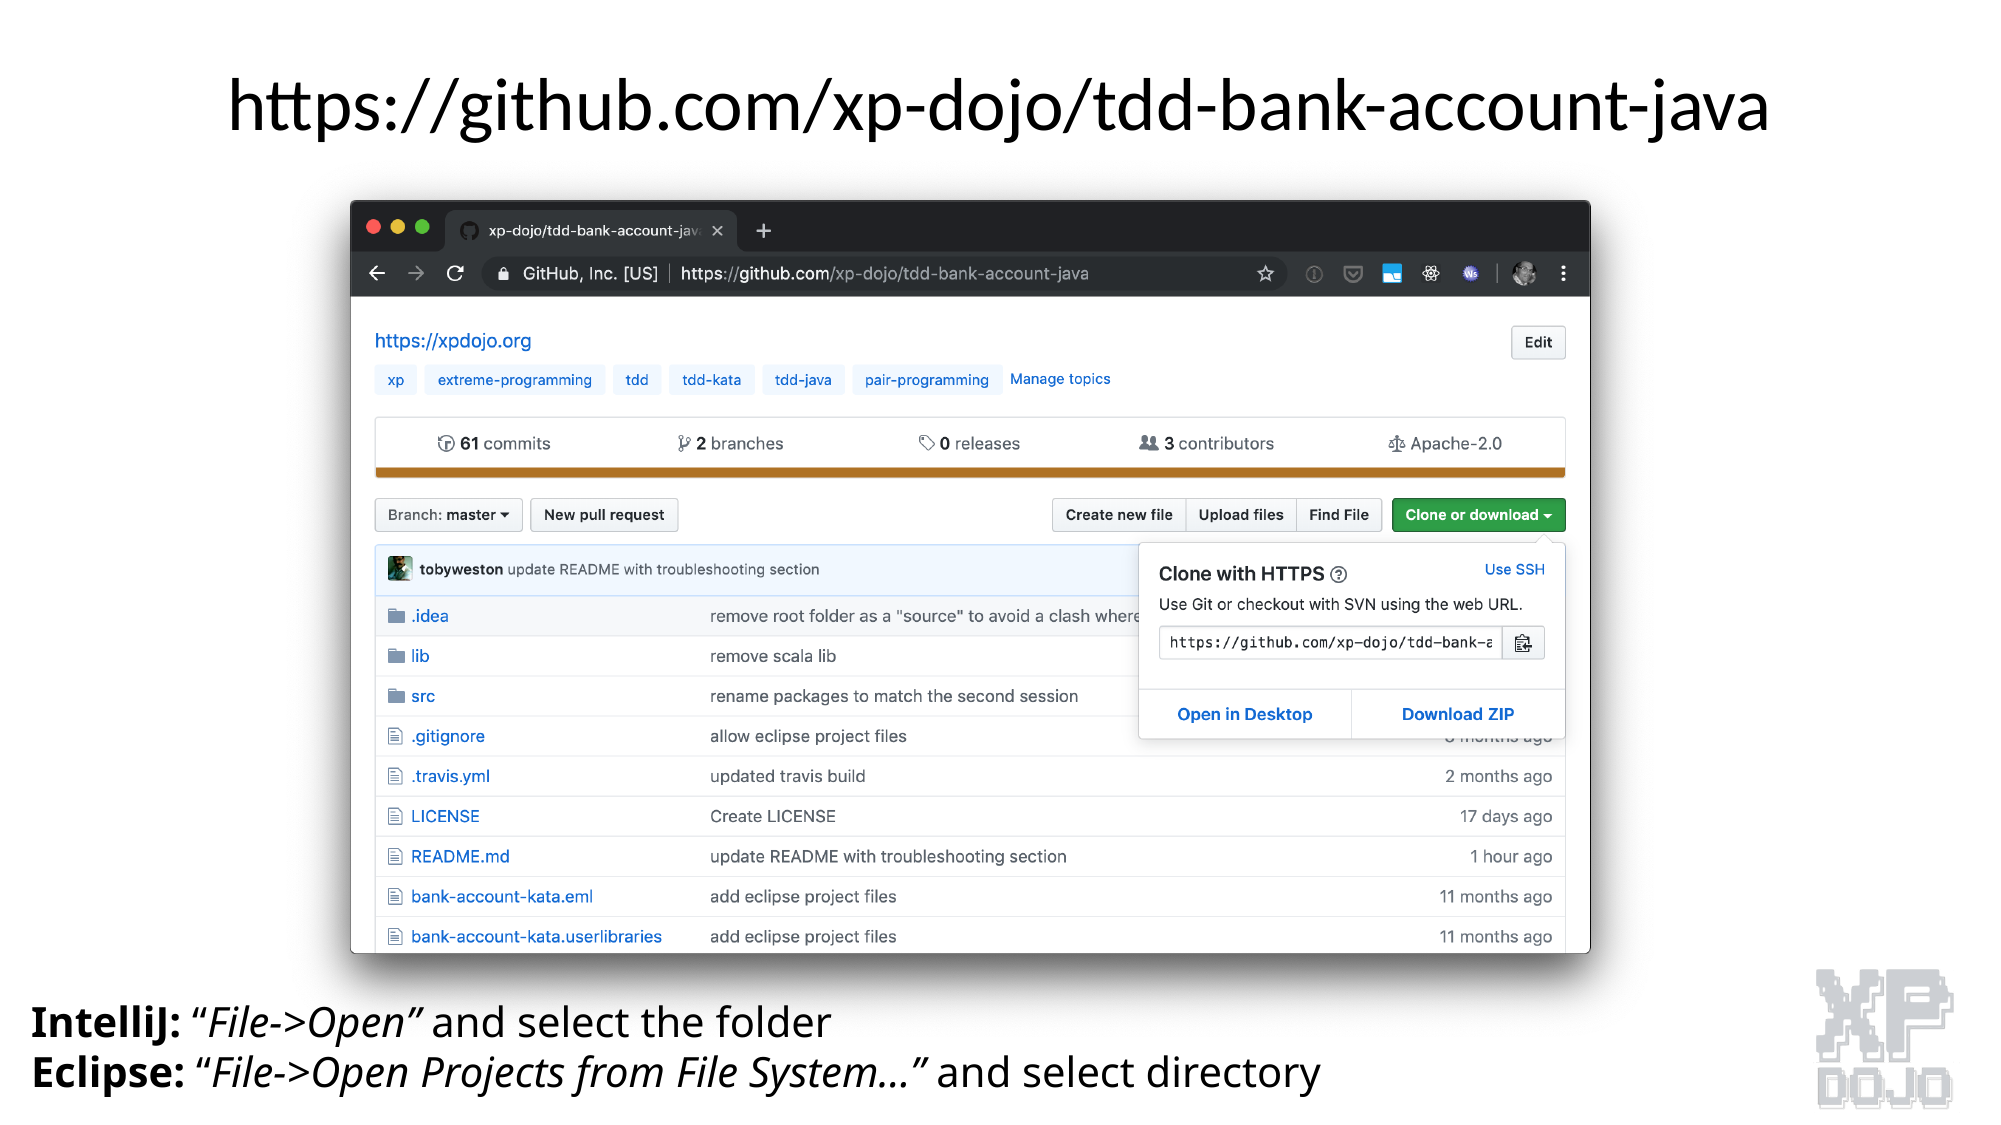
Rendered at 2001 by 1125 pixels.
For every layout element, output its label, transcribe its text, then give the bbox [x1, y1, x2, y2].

text_box IntelliJ: “File->Open” and select the folder Eclipse: “File->Open Projects from File System…” and select directory [16, 988, 1589, 1104]
text_box https://github.com/xp-dojo/tdd-bank-account-java [212, 48, 1788, 153]
picture [282, 154, 1658, 1043]
